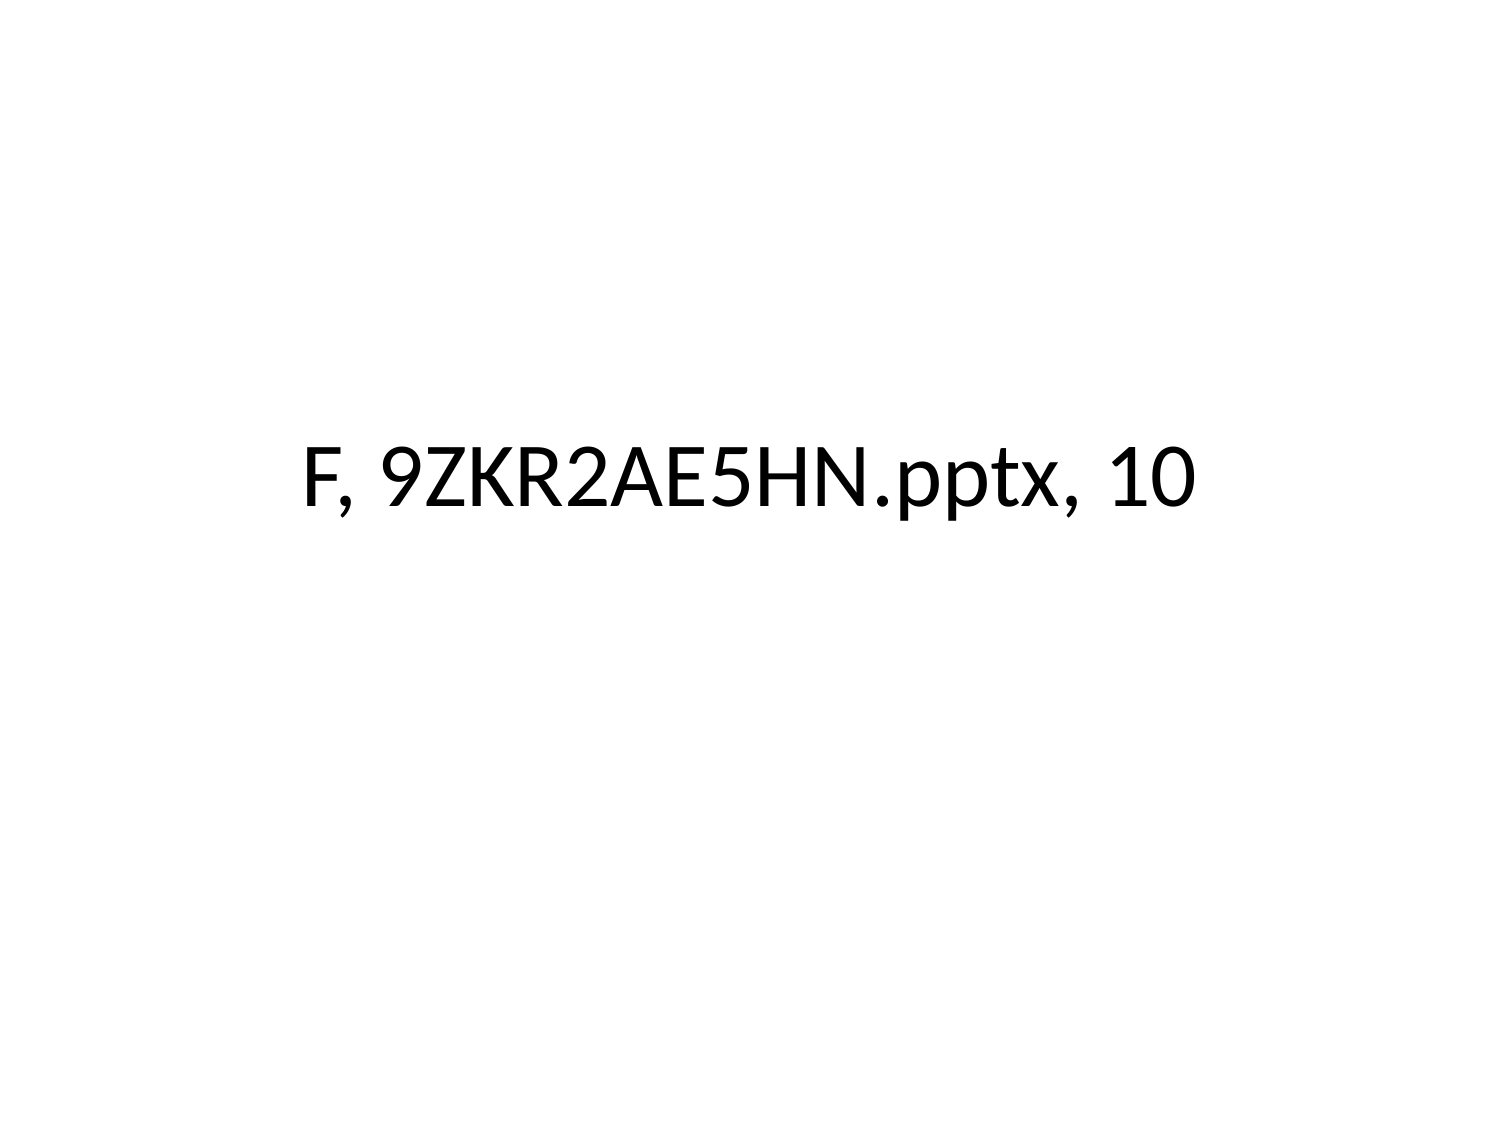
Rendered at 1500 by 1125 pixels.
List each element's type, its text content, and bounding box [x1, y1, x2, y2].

title F, 9ZKR2AE5HN.pptx, 10 [112, 349, 1388, 591]
